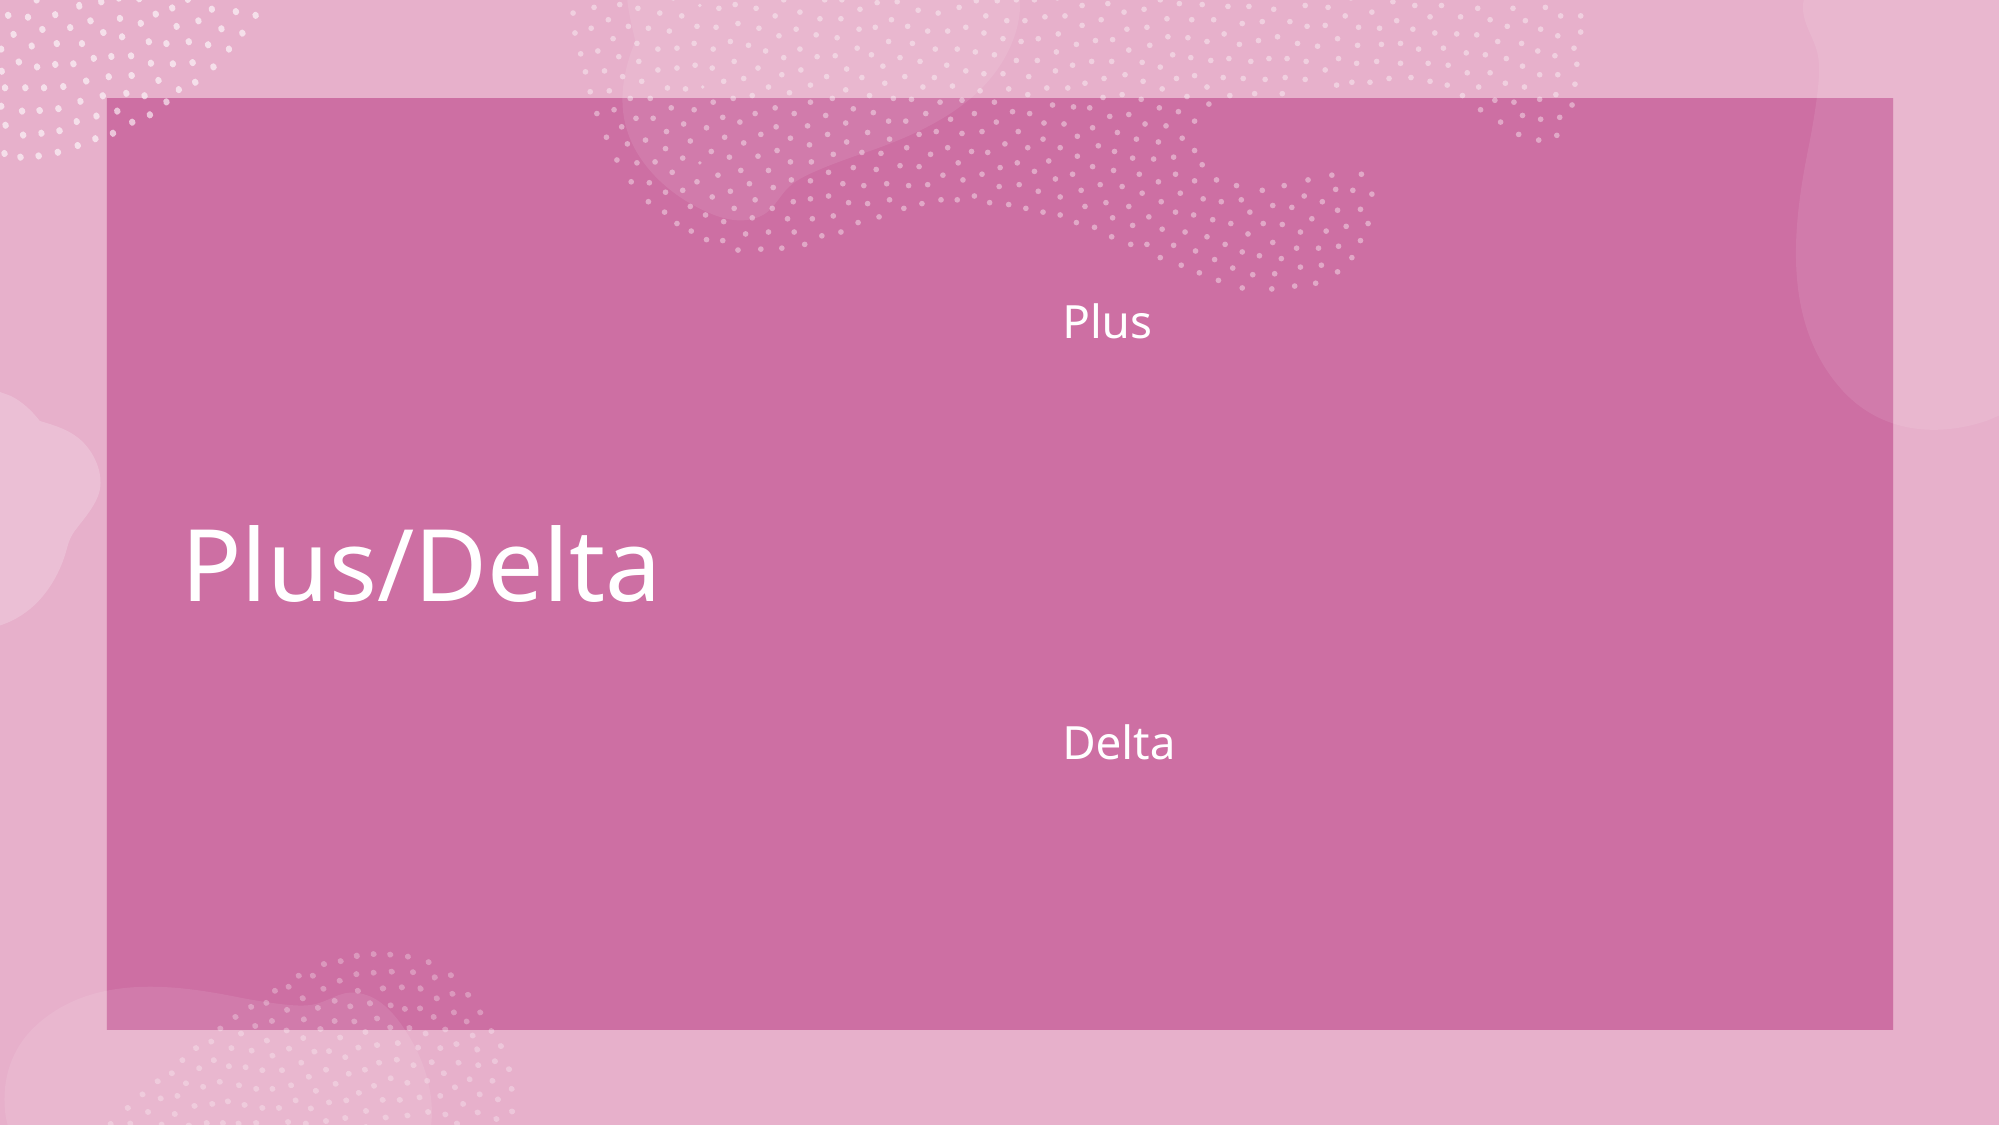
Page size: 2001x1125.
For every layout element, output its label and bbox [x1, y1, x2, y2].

text_box [0, 0, 2000, 1125]
